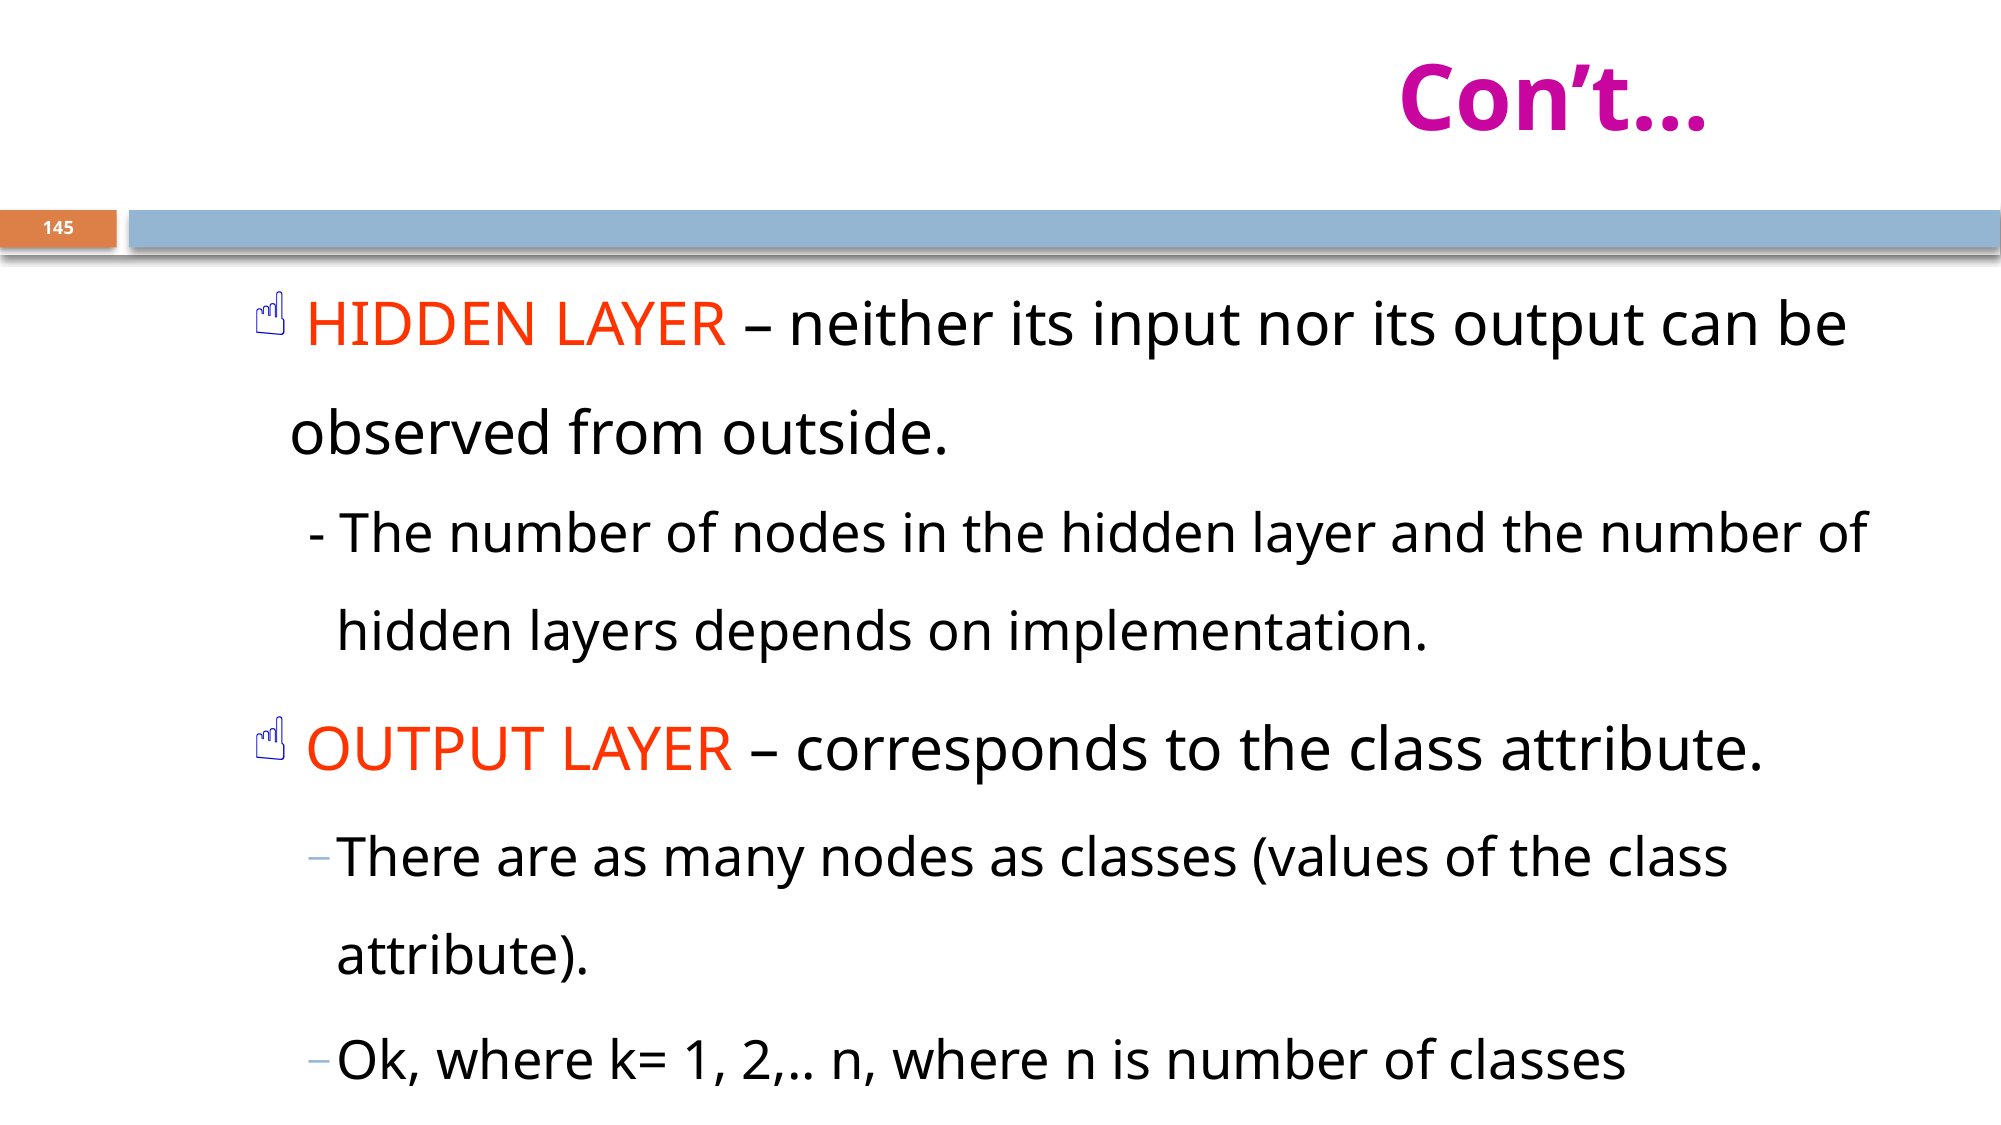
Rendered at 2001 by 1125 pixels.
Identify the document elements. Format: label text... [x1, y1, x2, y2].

list HIDDEN LAYER – neither its input nor its output can be observed from outside. - The number of nodes in the hidden layer and the number of hidden layers depends on implementation. OUTPUT LAYER – corresponds to the class attribute. There are as many nodes as classes (values of the class attribute). Ok, where k= 1, 2,.. n, where n is number of classes [237, 241, 1888, 1125]
slide_number 145 [0, 208, 117, 249]
title Con’t… [399, 0, 1725, 188]
